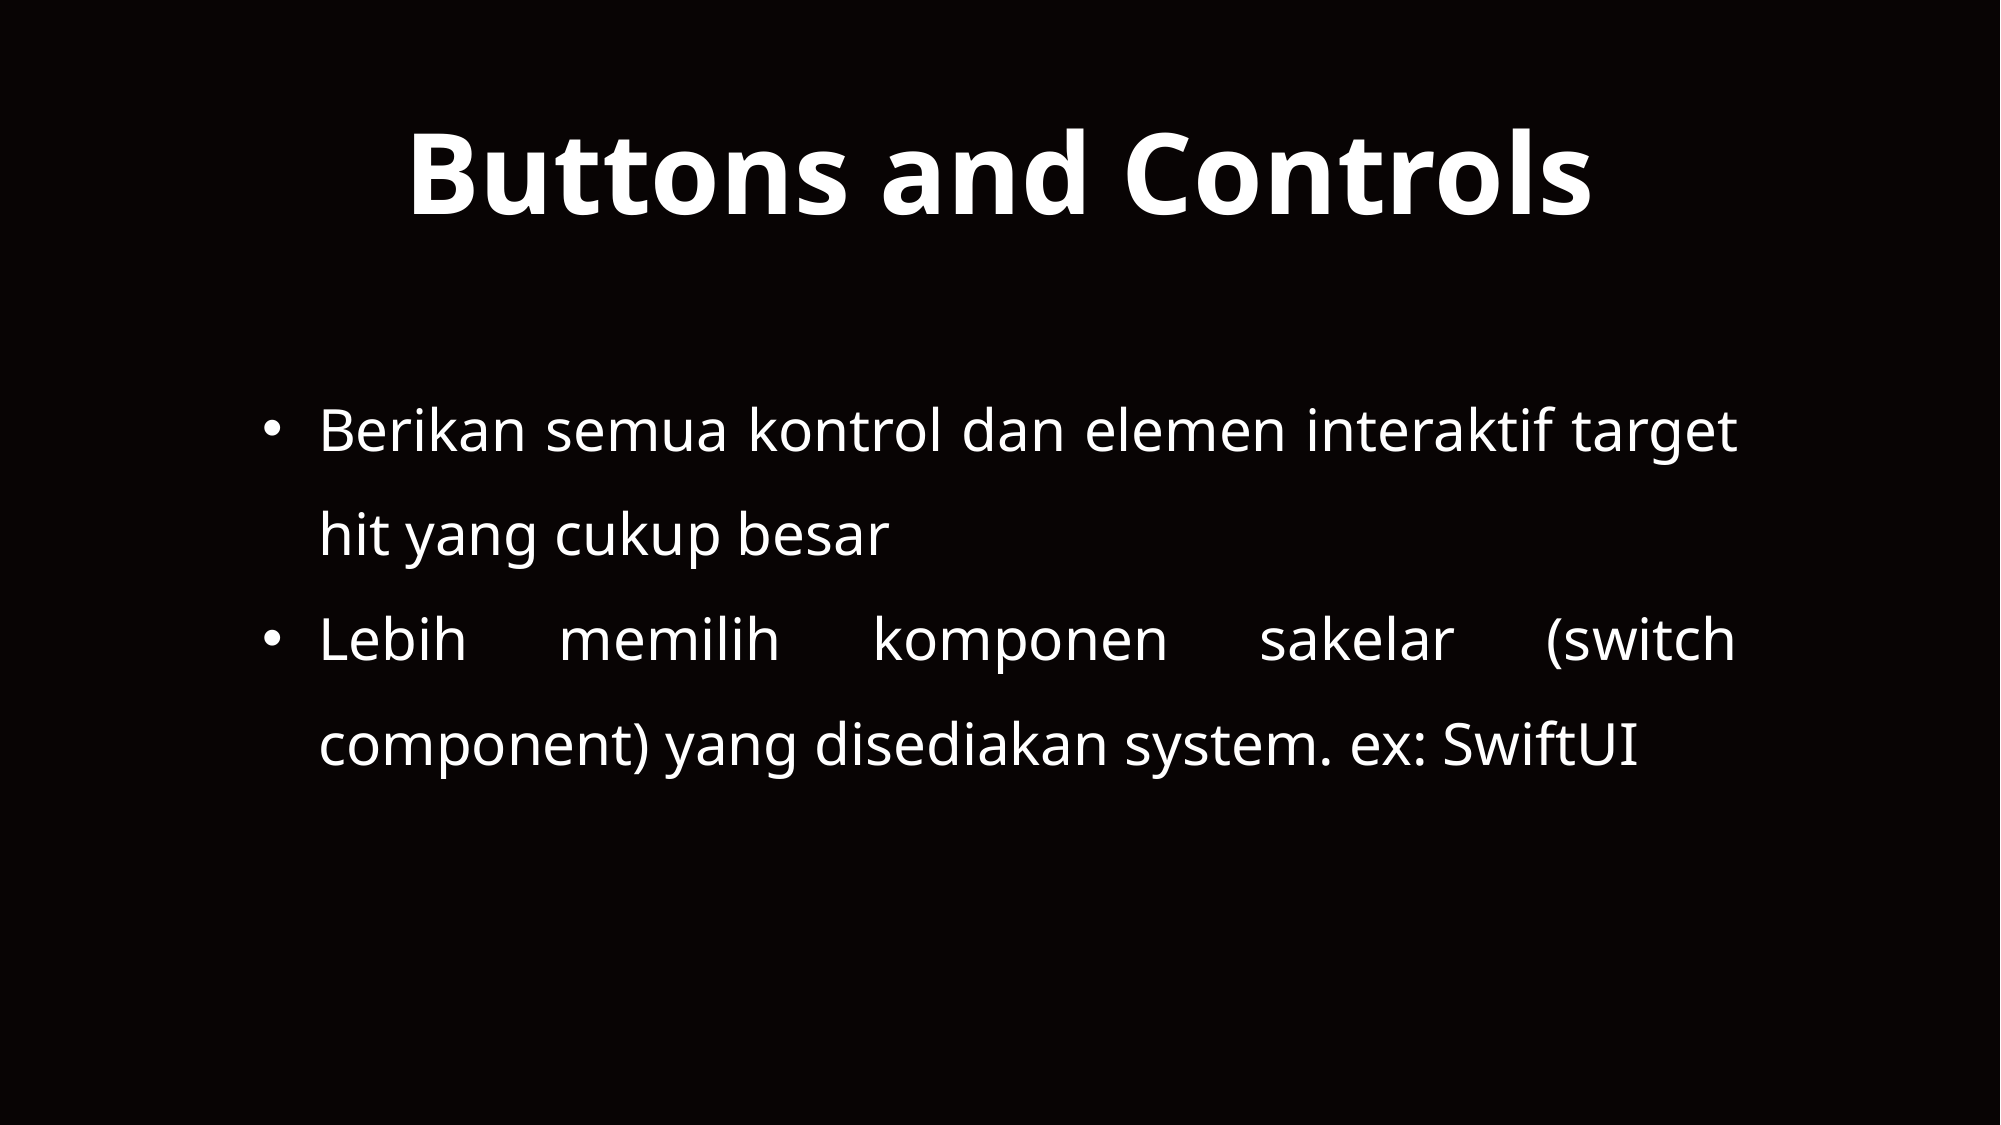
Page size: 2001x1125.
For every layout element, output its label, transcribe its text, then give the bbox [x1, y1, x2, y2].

text_box Buttons and Controls [137, 28, 1863, 247]
text_box Berikan semua kontrol dan elemen interaktif target hit yang cukup besar Lebih memilih komponen sakelar (switch component) yang disediakan system. ex: SwiftUI [247, 294, 1753, 890]
